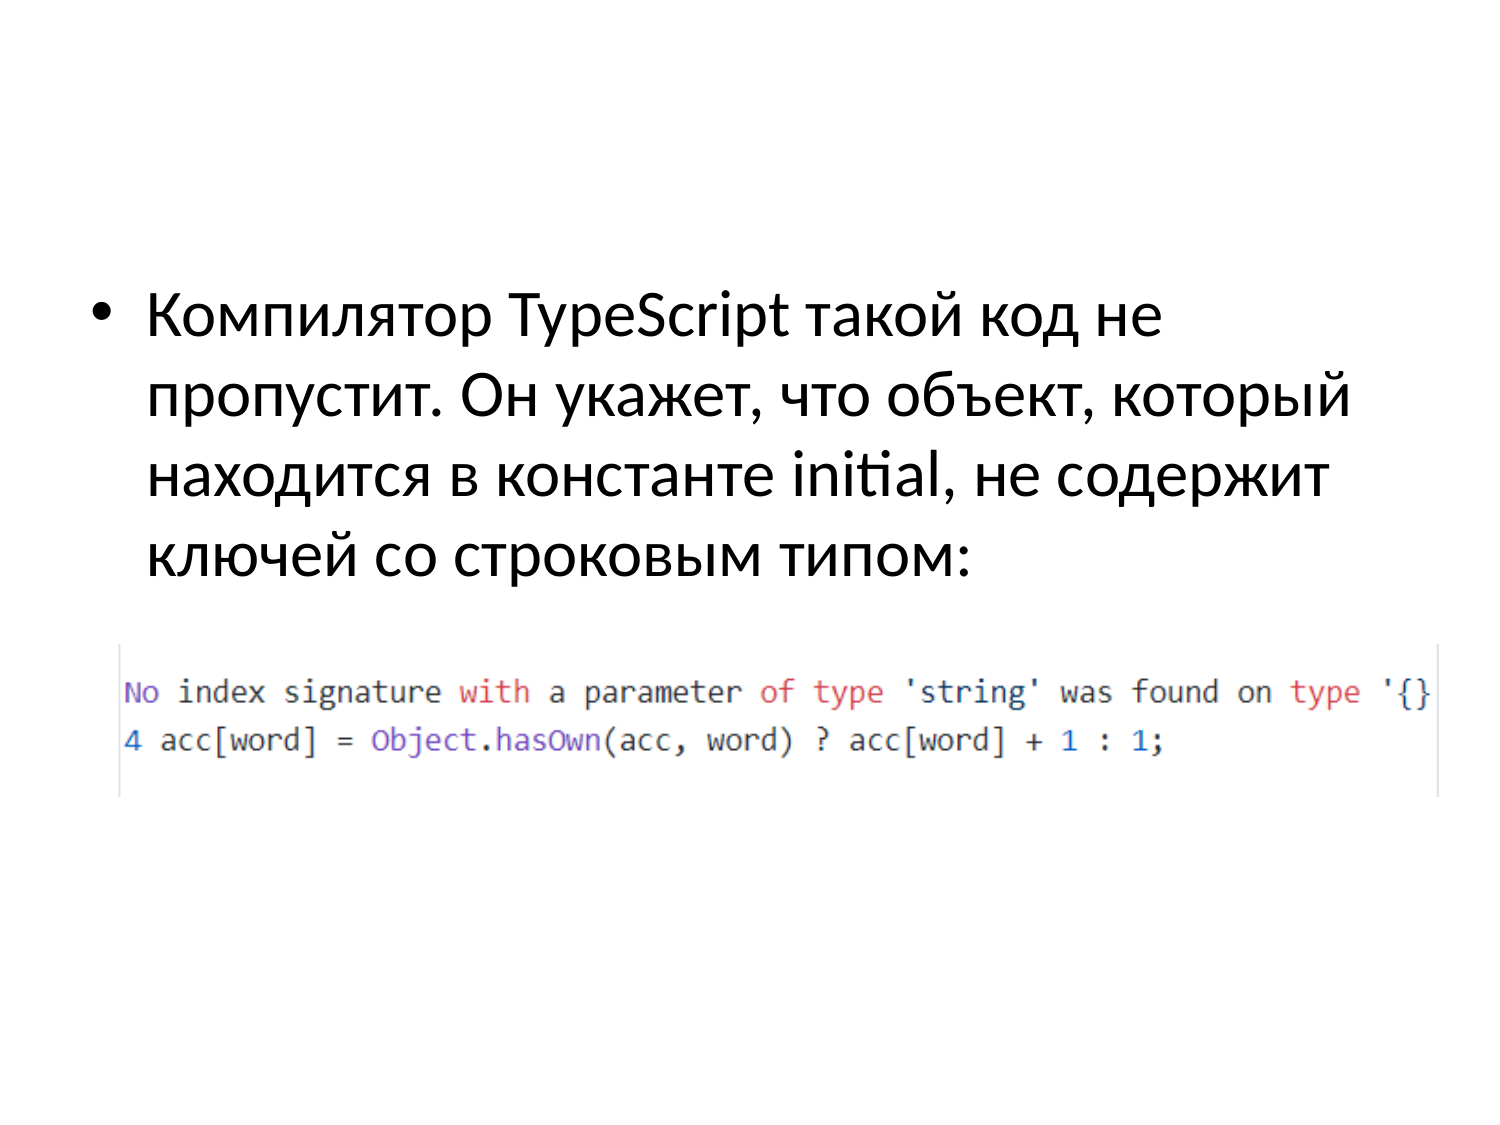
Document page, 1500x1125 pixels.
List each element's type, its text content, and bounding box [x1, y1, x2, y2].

picture [116, 644, 1440, 798]
list Компилятор TypeScript такой код не пропустит. Он укажет, что объект, который находится в константе initial, не содержит ключей со строковым типом: [75, 262, 1425, 1005]
